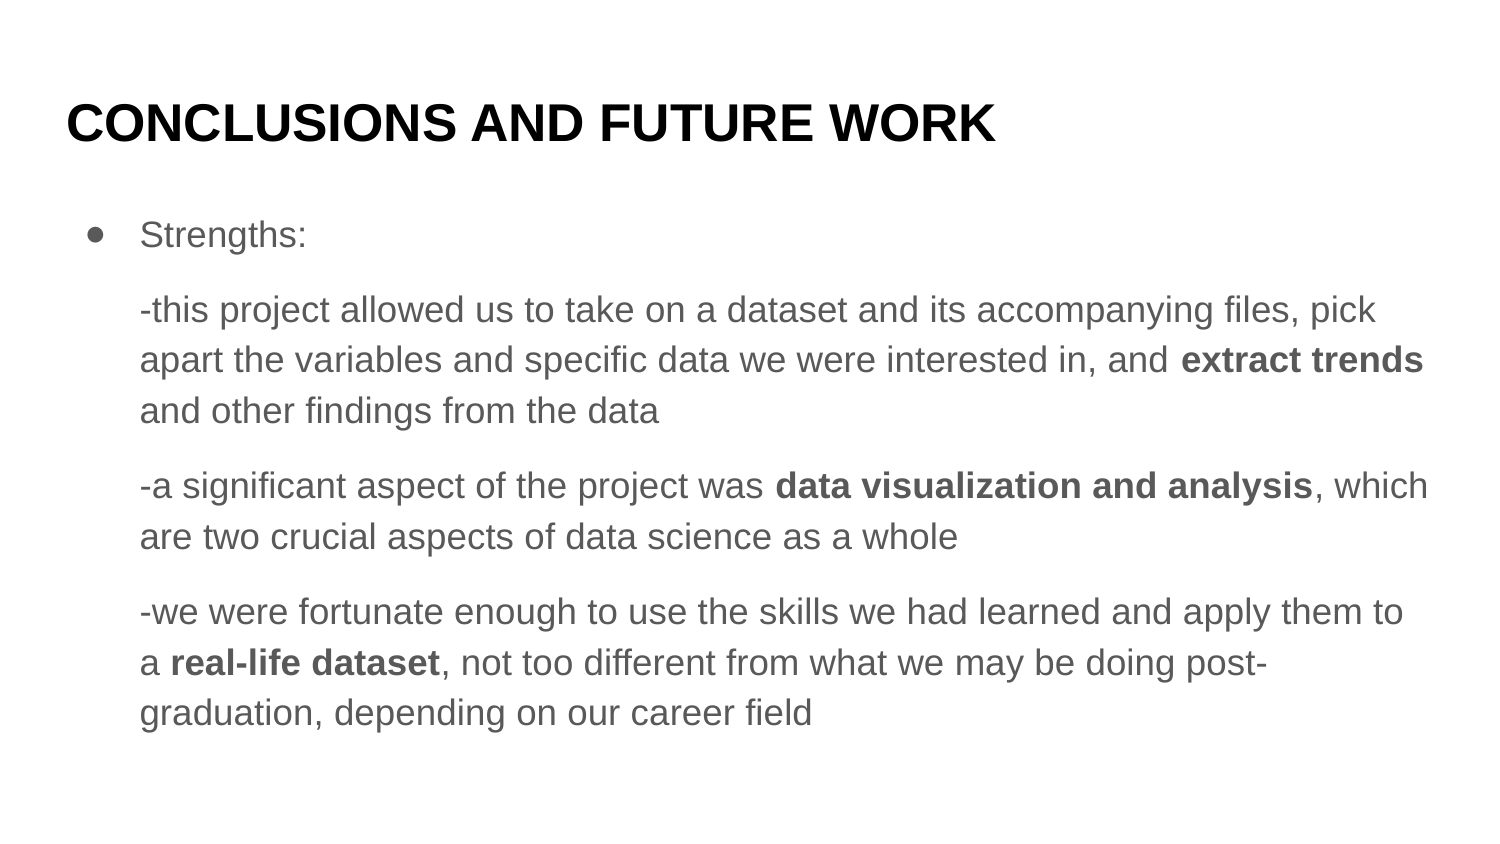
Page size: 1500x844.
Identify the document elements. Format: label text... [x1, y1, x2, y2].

list Strengths: -this project allowed us to take on a dataset and its accompanying files, pick apart the variables and specific data we were interested in, and extract trends and other findings from the data -a significant aspect of the project was data visualization and analysis, which are two crucial aspects of data science as a whole -we were fortunate enough to use the skills we had learned and apply them to a real-life dataset, not too different from what we may be doing post-graduation, depending on our career field [51, 189, 1449, 750]
title CONCLUSIONS AND FUTURE WORK [51, 72, 1449, 167]
